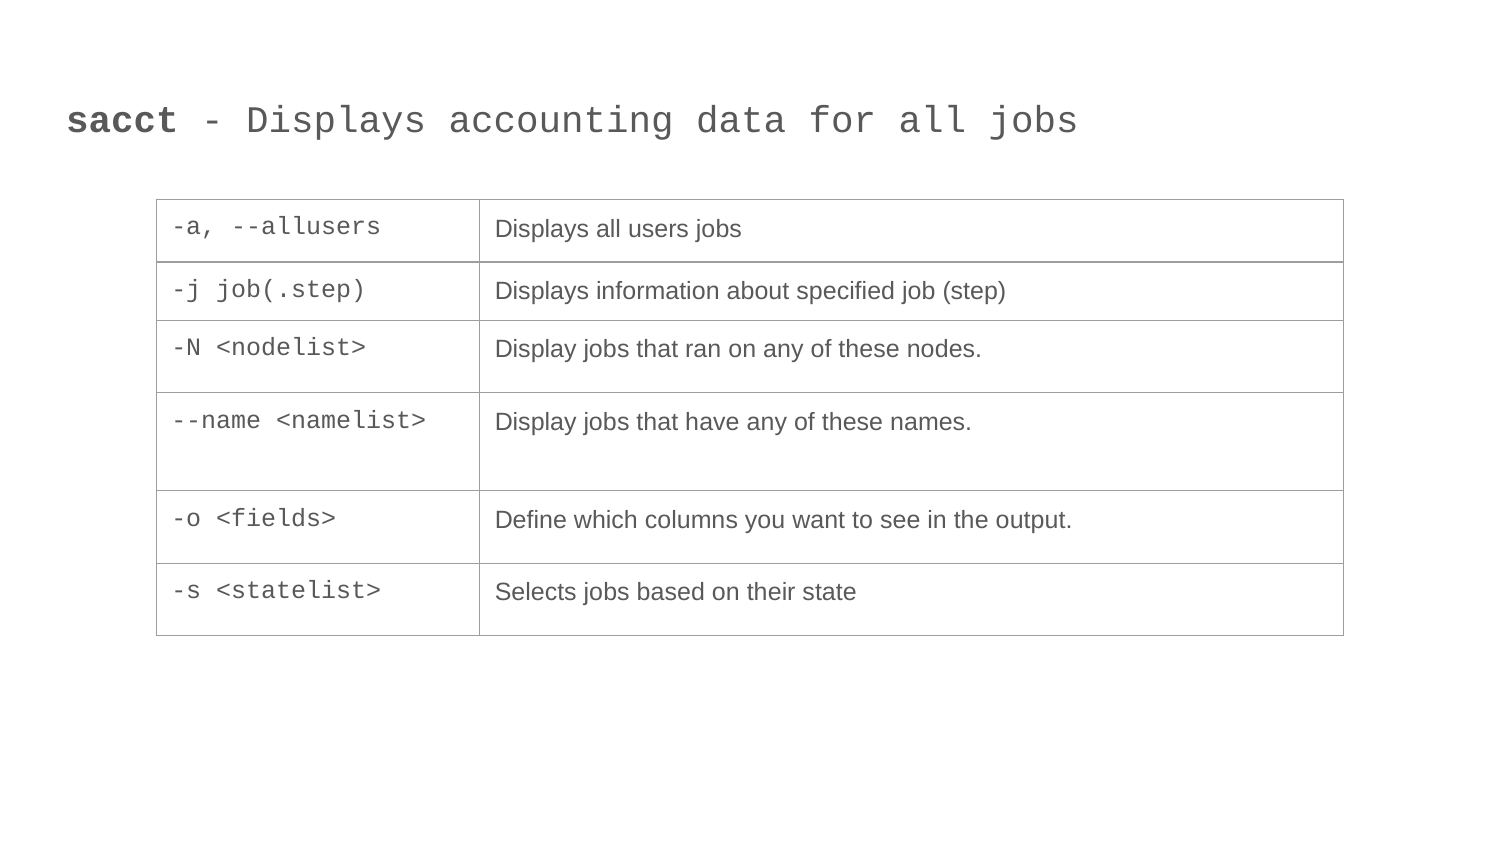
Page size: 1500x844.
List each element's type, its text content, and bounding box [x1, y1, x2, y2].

table_cell Selects jobs based on their state [480, 564, 1343, 635]
table_header Displays all users jobs [480, 200, 1343, 261]
table_cell -s <statelist> [157, 564, 479, 635]
table_cell Display jobs that ran on any of these nodes. [480, 321, 1343, 392]
title sacct - Displays accounting data for all jobs [51, 72, 1449, 154]
table_cell --name <namelist> [157, 393, 479, 490]
table_cell Define which columns you want to see in the output. [480, 491, 1343, 563]
table_cell Displays information about specified job (step) [480, 263, 1343, 320]
table_cell -j job(.step) [157, 263, 479, 320]
table_cell -N <nodelist> [157, 321, 479, 392]
table_header -a, --allusers [157, 200, 479, 261]
table_cell -o <fields> [157, 491, 479, 563]
table_cell Display jobs that have any of these names. [480, 393, 1343, 490]
